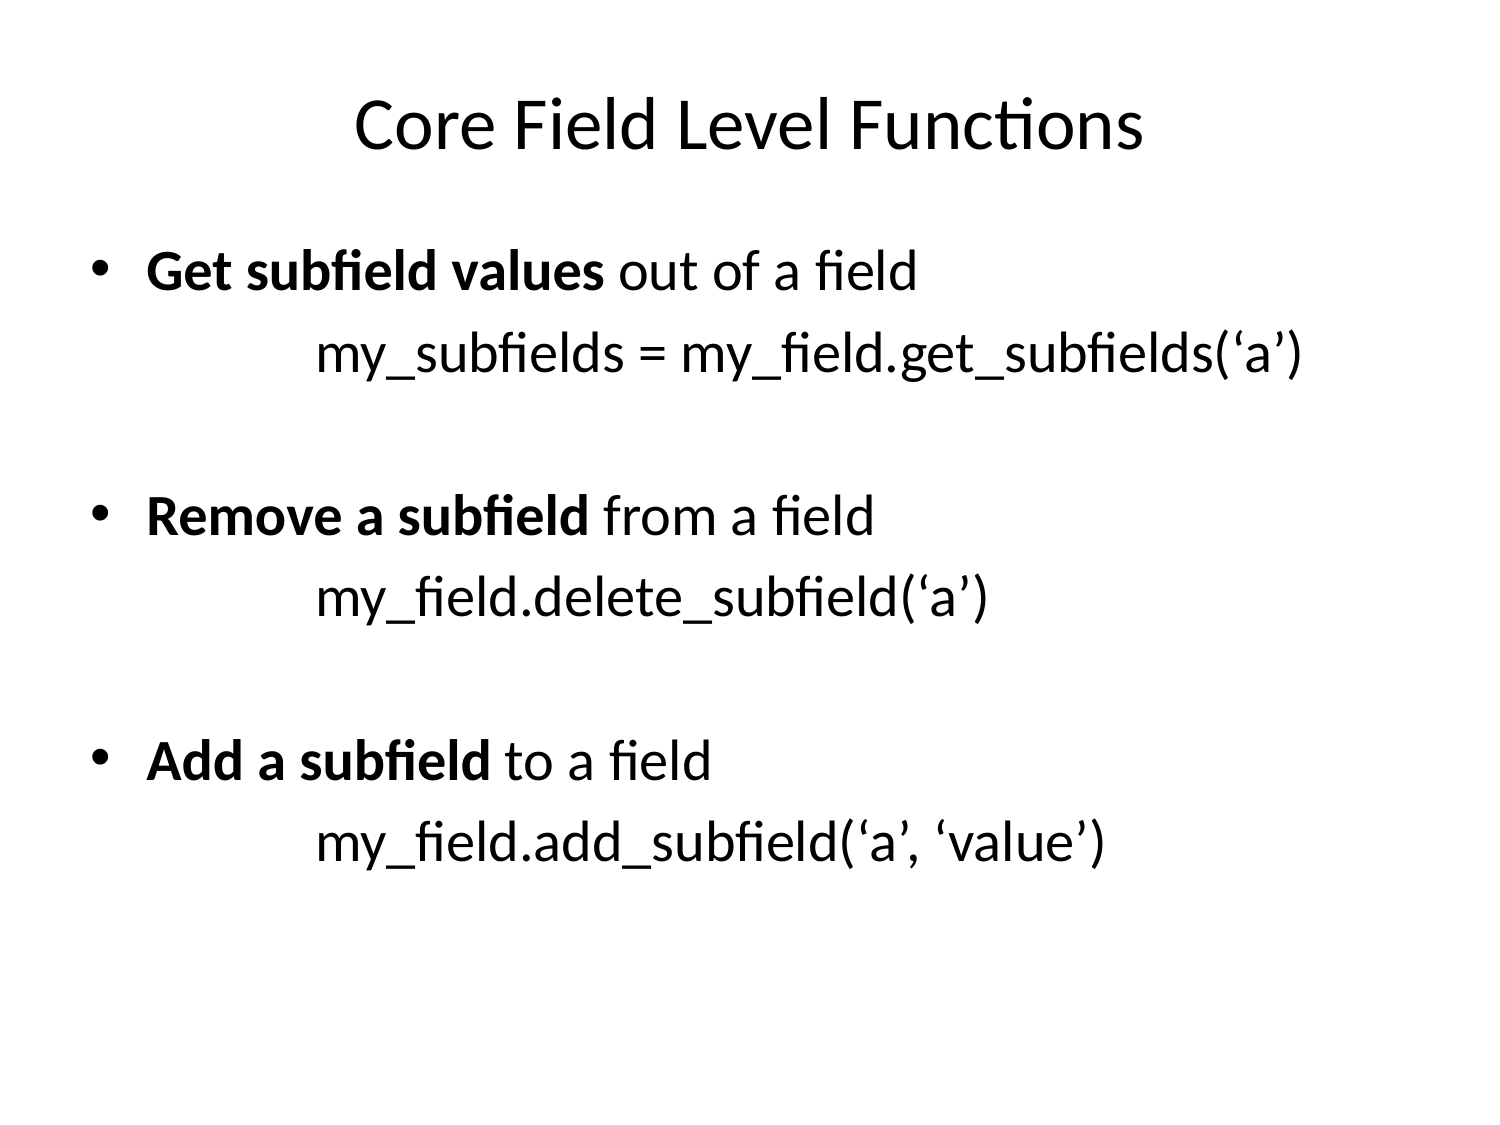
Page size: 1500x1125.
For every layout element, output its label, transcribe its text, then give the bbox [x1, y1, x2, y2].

list Get subfield values out of a field my_subfields = my_field.get_subfields(‘a’) Remove a subfield from a field my_field.delete_subfield(‘a’) Add a subfield to a field my_field.add_subfield(‘a’, ‘value’) [75, 224, 1425, 1050]
title Core Field Level Functions [75, 45, 1425, 196]
